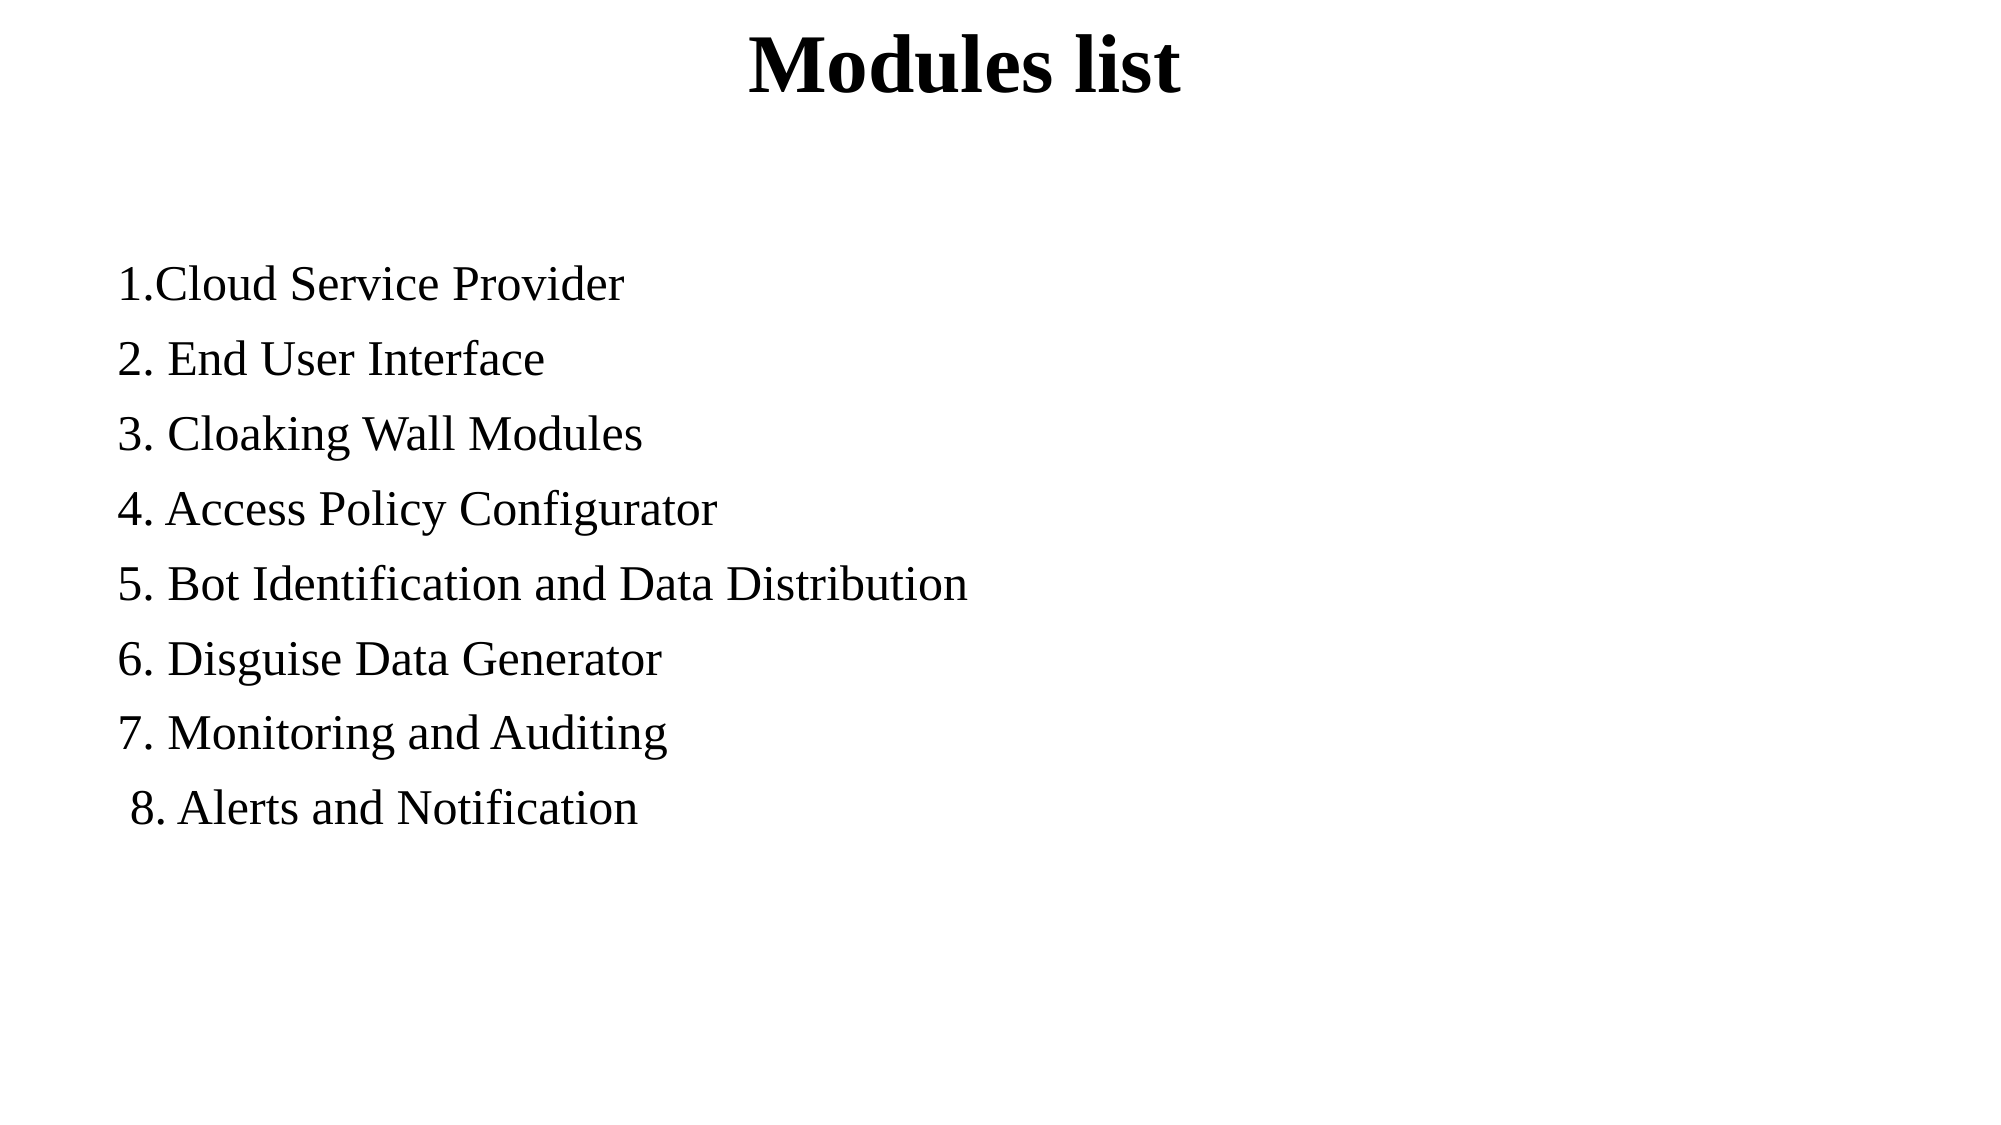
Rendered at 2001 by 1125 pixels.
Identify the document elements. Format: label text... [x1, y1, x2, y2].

title Modules list [102, 12, 1828, 119]
list 1.Cloud Service Provider 2. End User Interface 3. Cloaking Wall Modules 4. Access Policy Configurator 5. Bot Identification and Data Distribution 6. Disguise Data Generator 7. Monitoring and Auditing 8. Alerts and Notification [102, 169, 1828, 1027]
